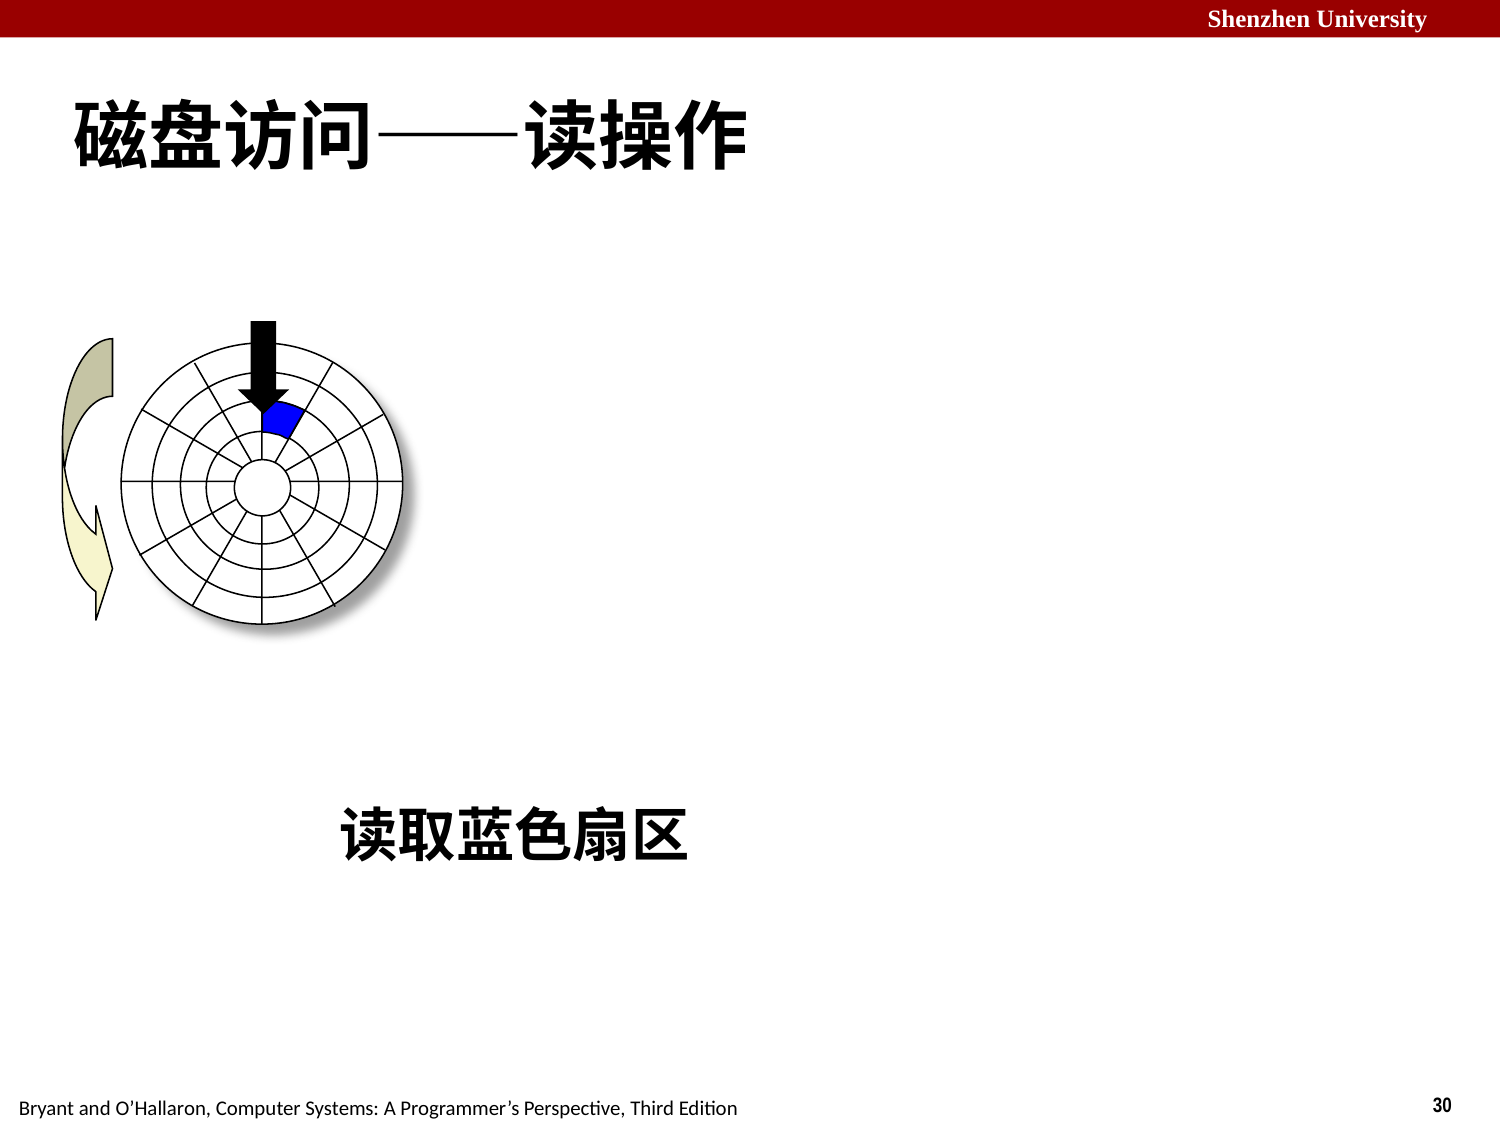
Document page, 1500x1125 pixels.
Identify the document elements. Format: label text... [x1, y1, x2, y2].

title 磁盘访问——读操作 [58, 71, 1304, 197]
text_box 读取蓝色扇区 [324, 737, 1213, 875]
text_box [120, 321, 405, 626]
text_box [62, 338, 113, 621]
